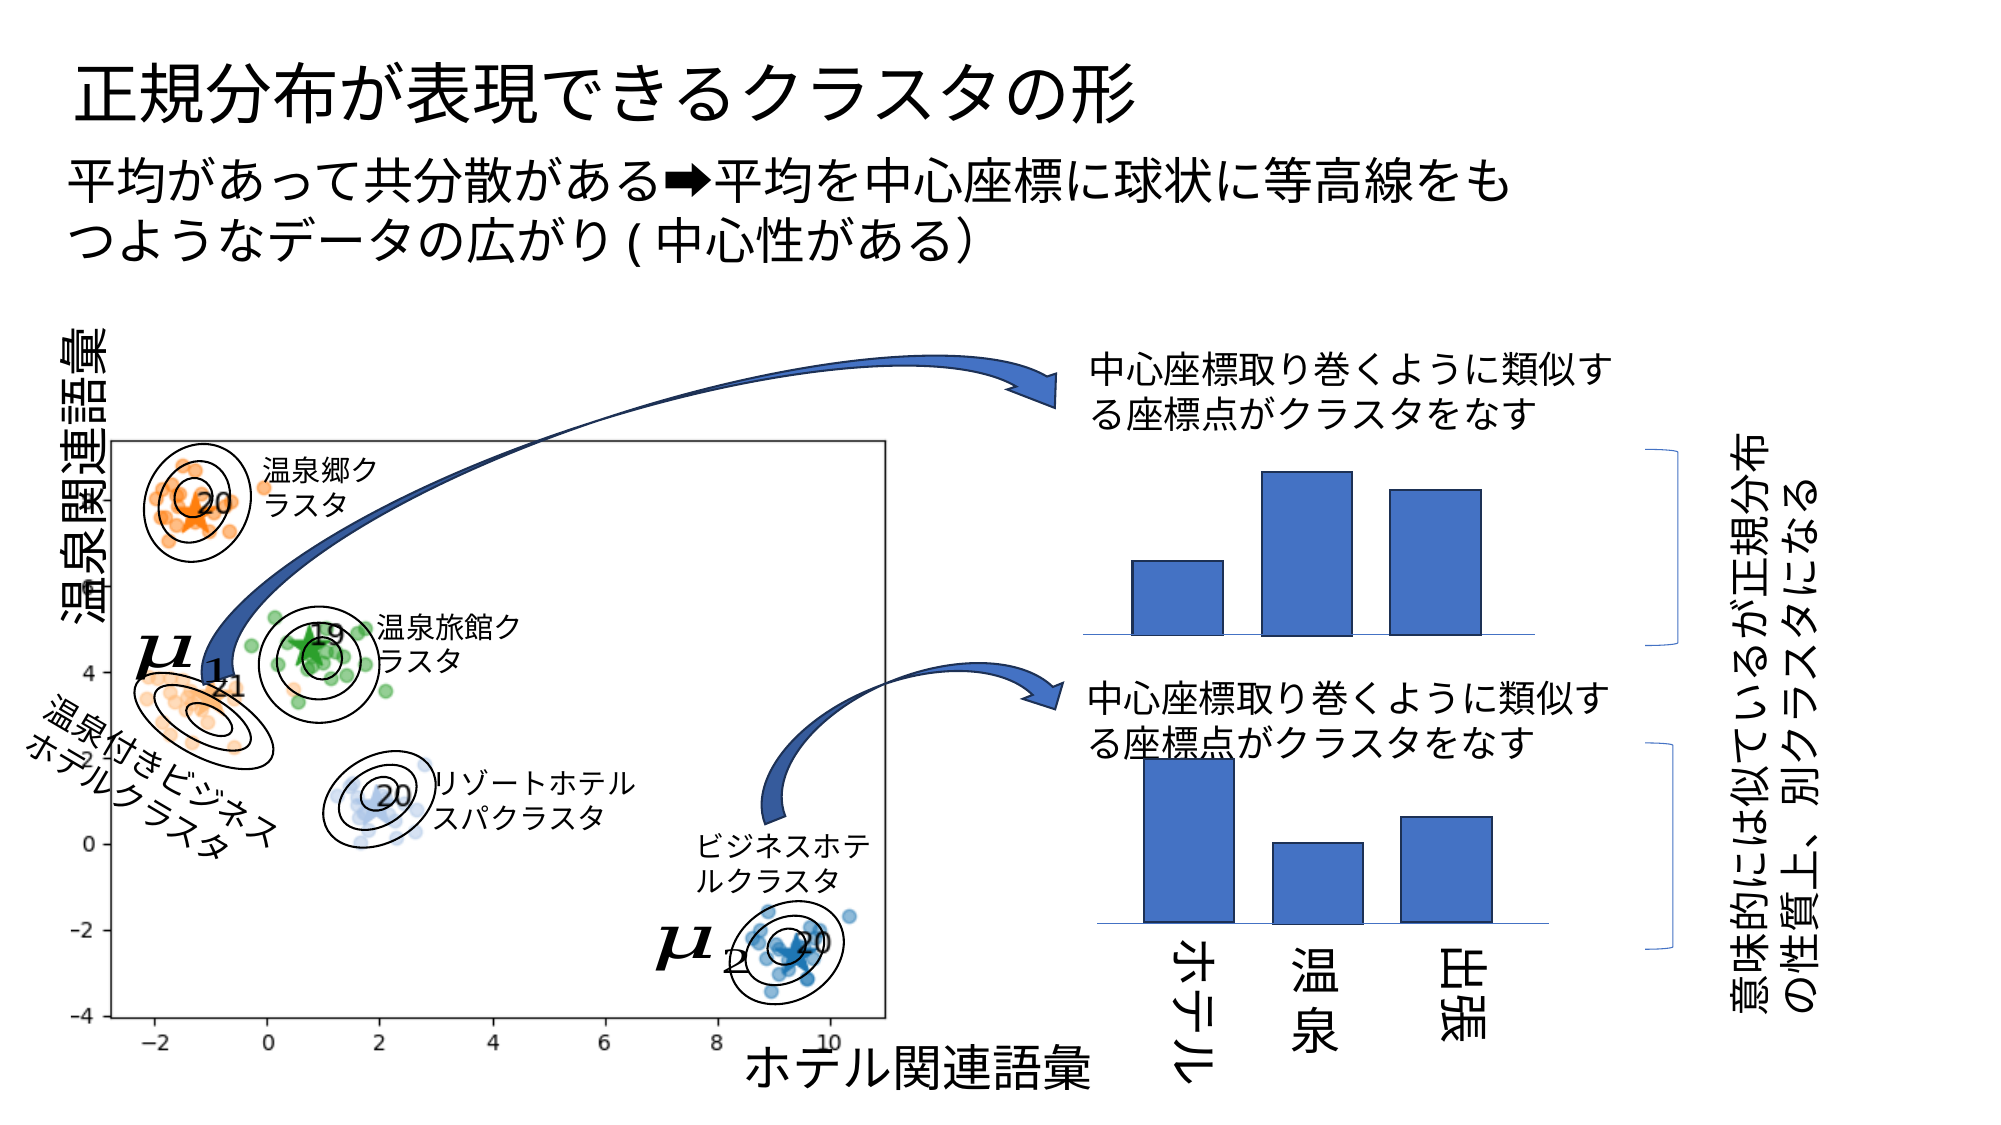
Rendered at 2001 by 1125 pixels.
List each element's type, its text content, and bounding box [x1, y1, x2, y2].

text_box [137, 450, 258, 555]
text_box [571, 354, 1058, 428]
text_box [1645, 742, 1674, 950]
text_box [1645, 448, 1679, 647]
text_box [1143, 758, 1235, 923]
text_box [1272, 842, 1364, 923]
text_box 正規分布が表現できるクラスタの形 [57, 44, 1153, 139]
text_box [1131, 560, 1224, 634]
picture [70, 428, 903, 1063]
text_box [726, 905, 848, 1001]
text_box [319, 756, 440, 843]
text_box ホテル関連語彙 [728, 1029, 1108, 1105]
text_box [1389, 489, 1482, 634]
text_box 平均があって共分散がある➡平均を中心座標に球状に等高線をもつようなデータの広がり(中心性がある） [51, 142, 1576, 277]
text_box [903, 662, 1065, 711]
text_box ホテル [1142, 925, 1234, 1089]
text_box 温泉 [1284, 932, 1306, 1068]
text_box 出張 [1412, 929, 1504, 1046]
text_box [1400, 816, 1493, 923]
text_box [126, 686, 281, 756]
text_box [1261, 471, 1353, 634]
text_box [258, 606, 380, 723]
text_box 温泉関連語彙 [44, 311, 120, 641]
text_box 温泉付きビジネスホテルクラスタ [1, 673, 70, 795]
text_box 意味的には似ているが正規分布の性質上、別クラスタになる [1716, 391, 1831, 1032]
